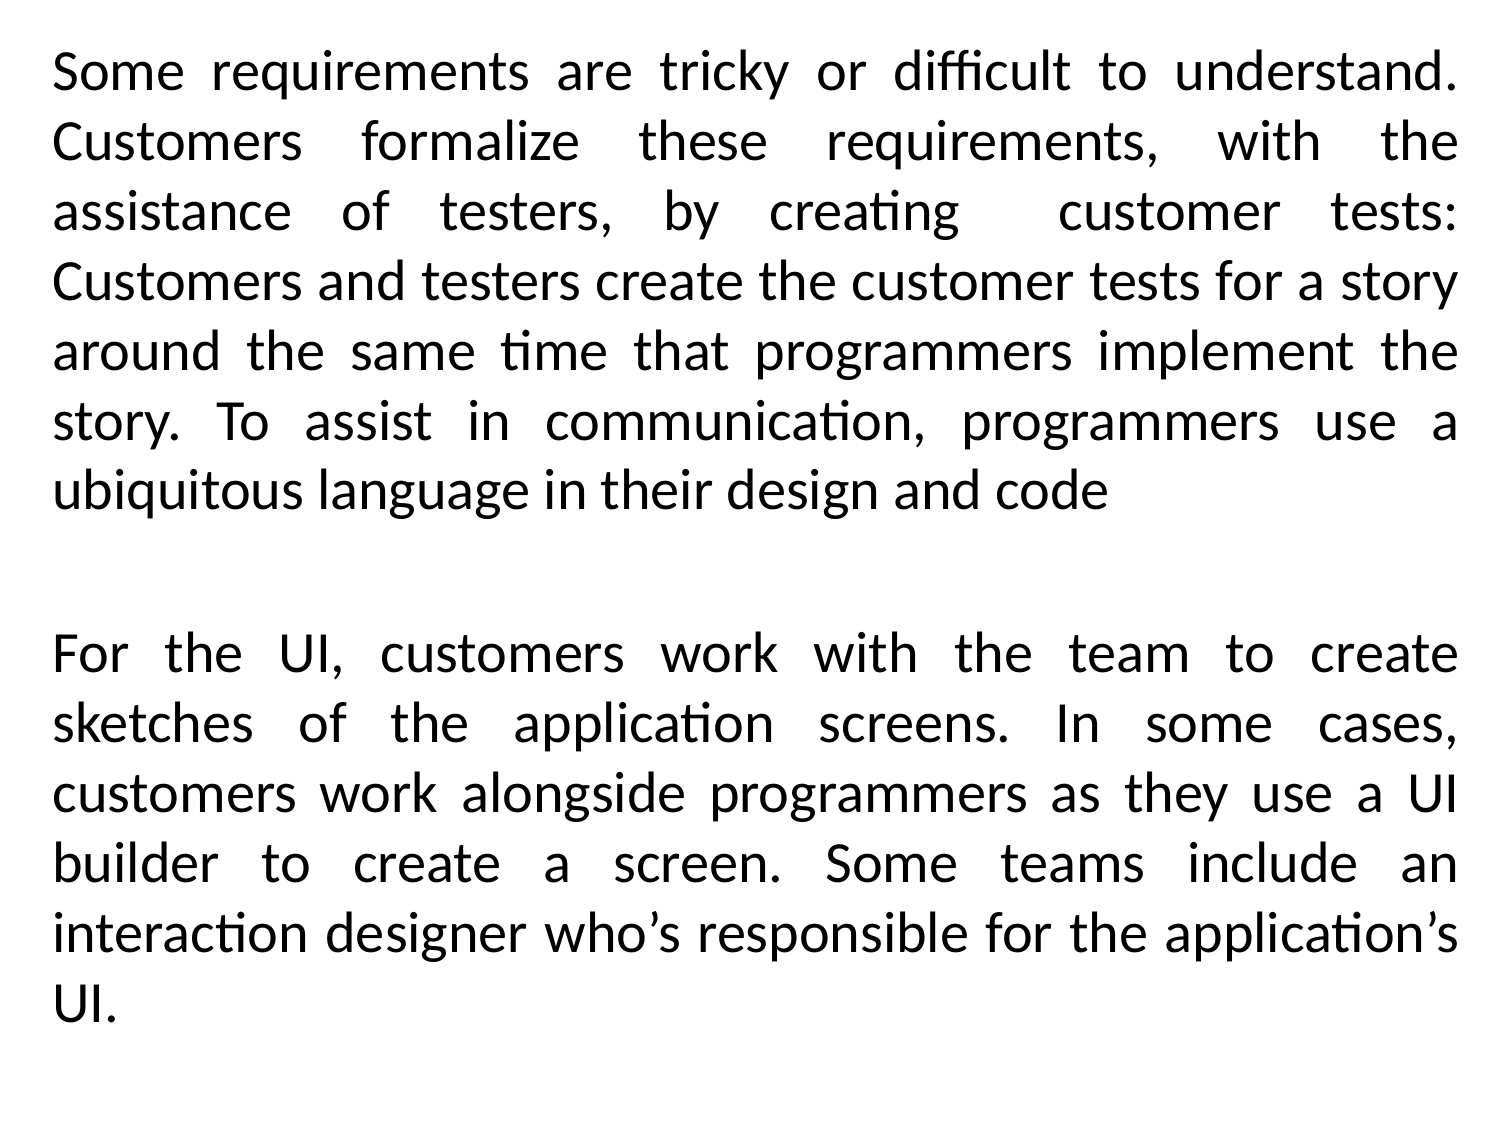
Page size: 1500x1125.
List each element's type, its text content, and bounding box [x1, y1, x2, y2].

list Some requirements are tricky or difficult to understand. Customers formalize these requirements, with the assistance of testers, by creating customer tests: Customers and testers create the customer tests for a story around the same time that programmers implement the story. To assist in communication, programmers use a ubiquitous language in their design and code For the UI, customers work with the team to create sketches of the application screens. In some cases, customers work alongside programmers as they use a UI builder to create a screen. Some teams include an interaction designer who’s responsible for the application’s UI. [37, 24, 1475, 1100]
